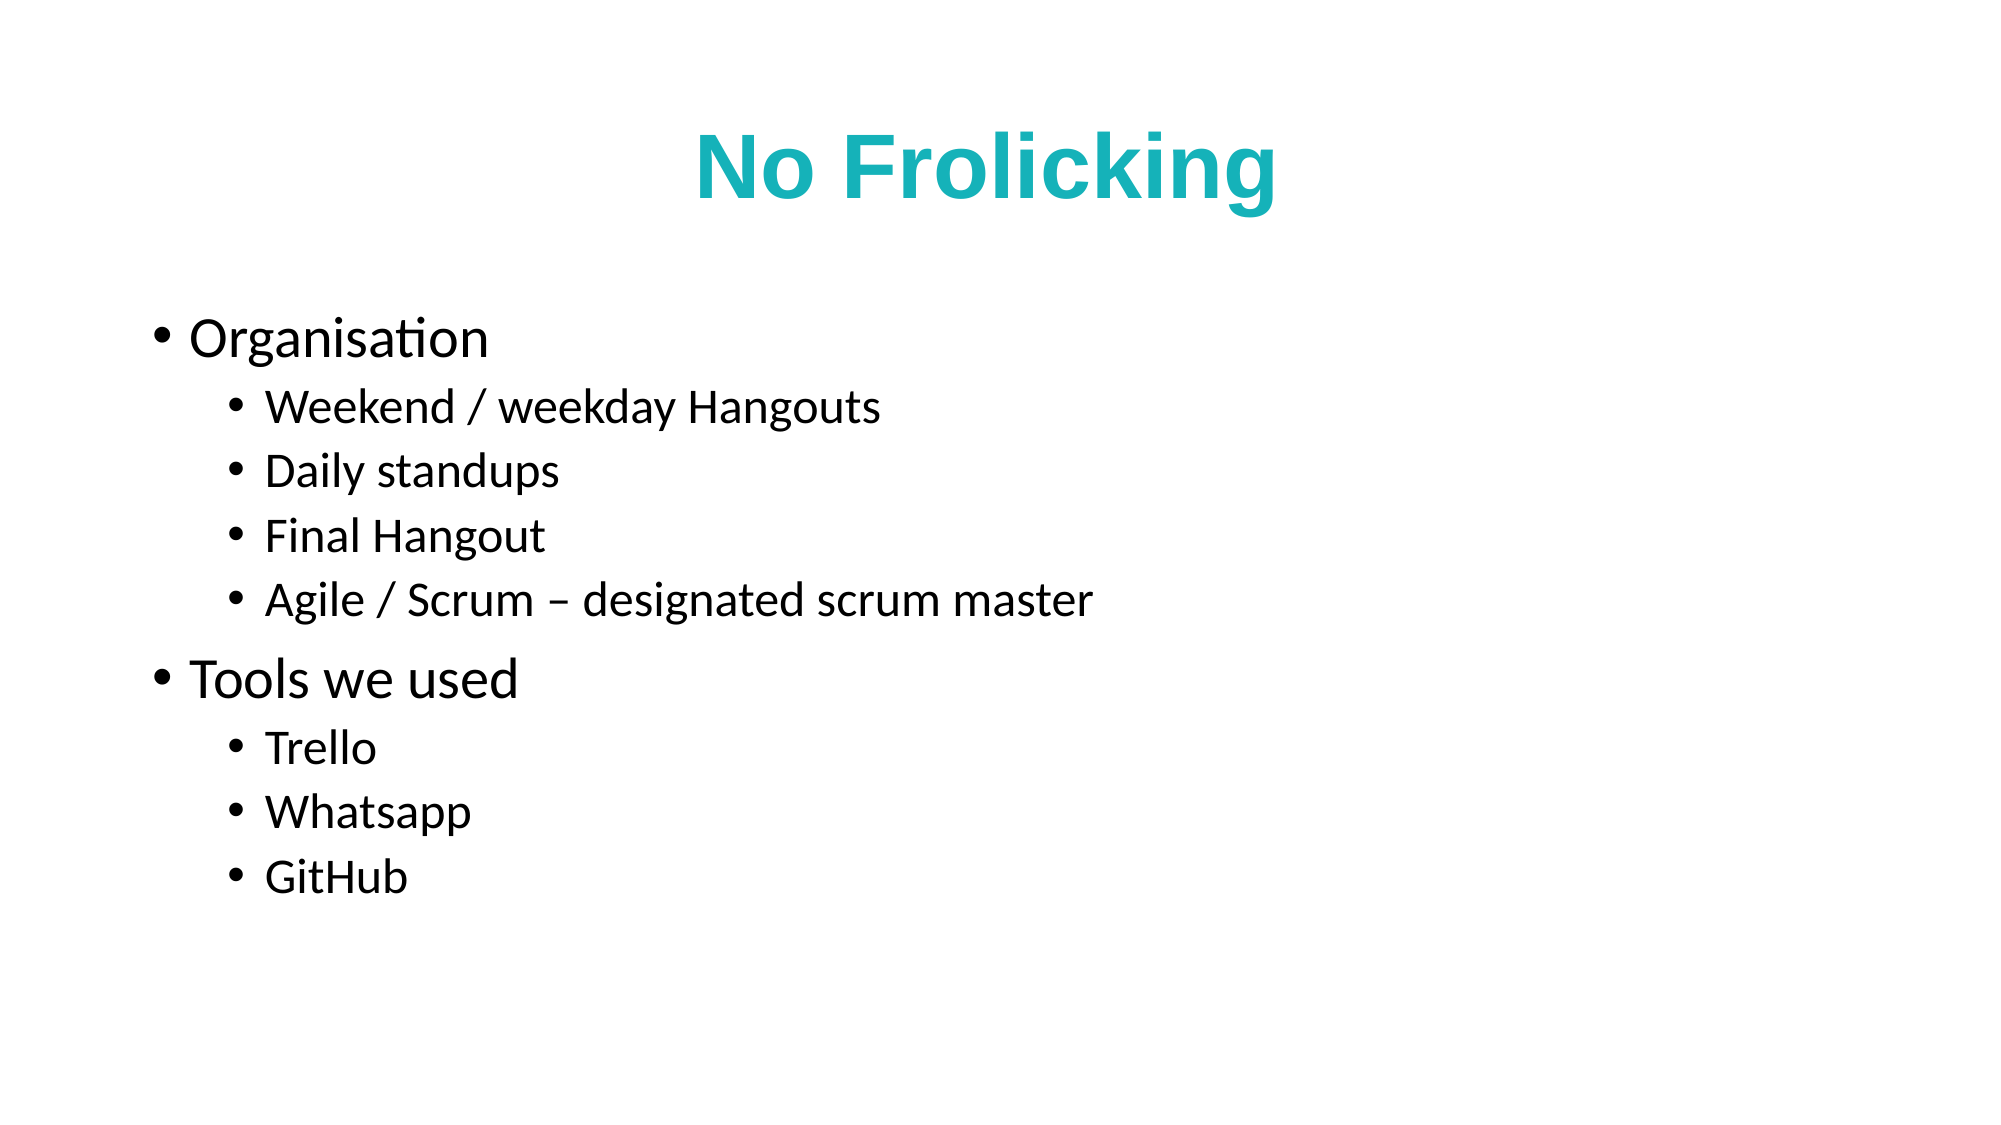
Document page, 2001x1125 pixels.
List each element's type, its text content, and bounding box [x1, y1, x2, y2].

list Organisation Weekend / weekday Hangouts Daily standups Final Hangout Agile / Scrum – designated scrum master Tools we used Trello Whatsapp GitHub [137, 299, 1863, 1014]
title No Frolicking [137, 59, 1863, 278]
